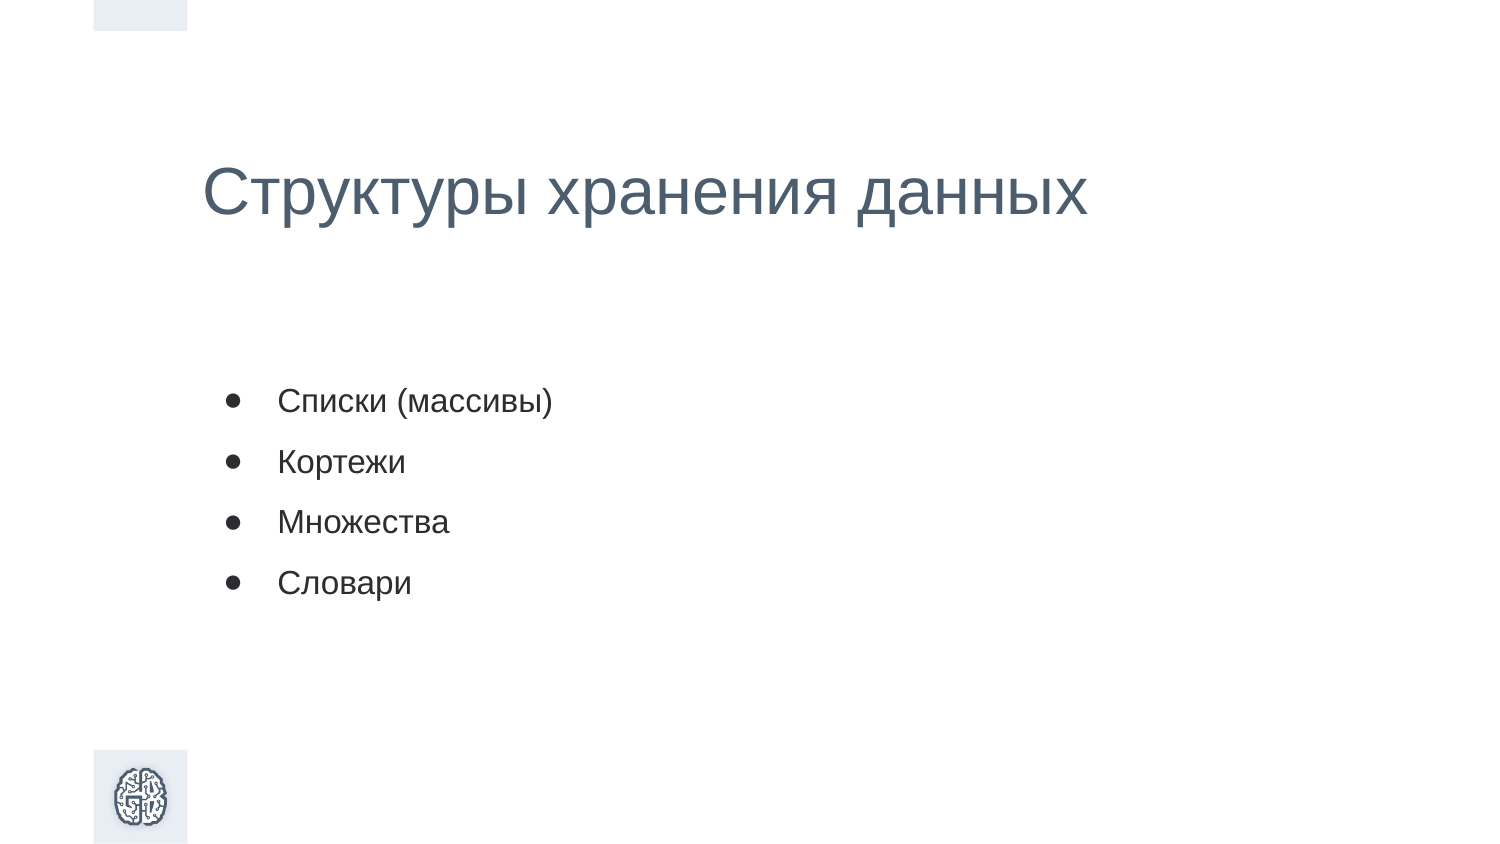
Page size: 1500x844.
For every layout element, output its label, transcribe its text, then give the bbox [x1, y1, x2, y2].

text_box Списки (массивы) Кортежи Множества Словари [187, 230, 1312, 750]
picture [106, 760, 175, 834]
text_box Структуры хранения данных [187, 93, 1312, 230]
